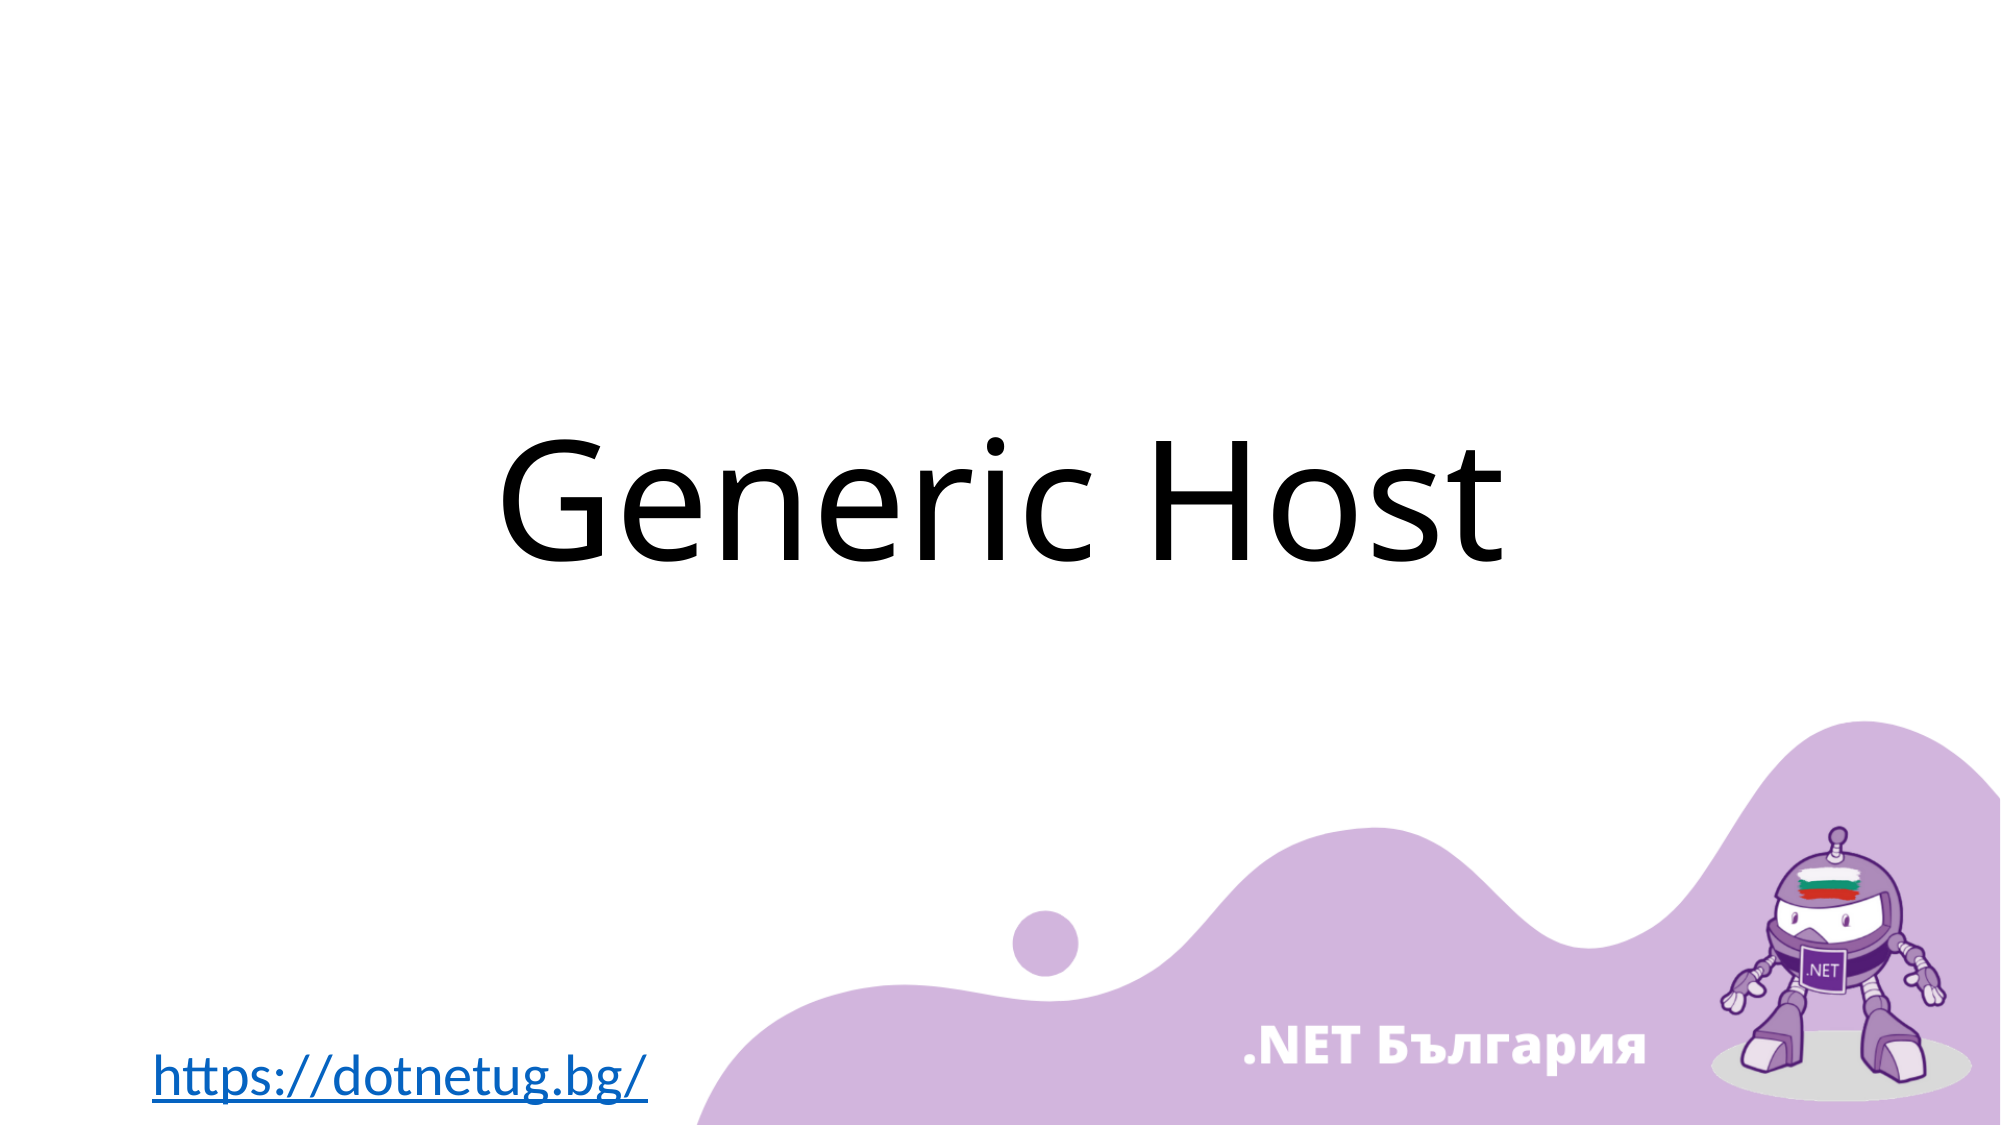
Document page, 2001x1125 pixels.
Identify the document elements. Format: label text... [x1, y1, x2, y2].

title Generic Host [137, 135, 1863, 604]
picture [0, 0, 2001, 1125]
